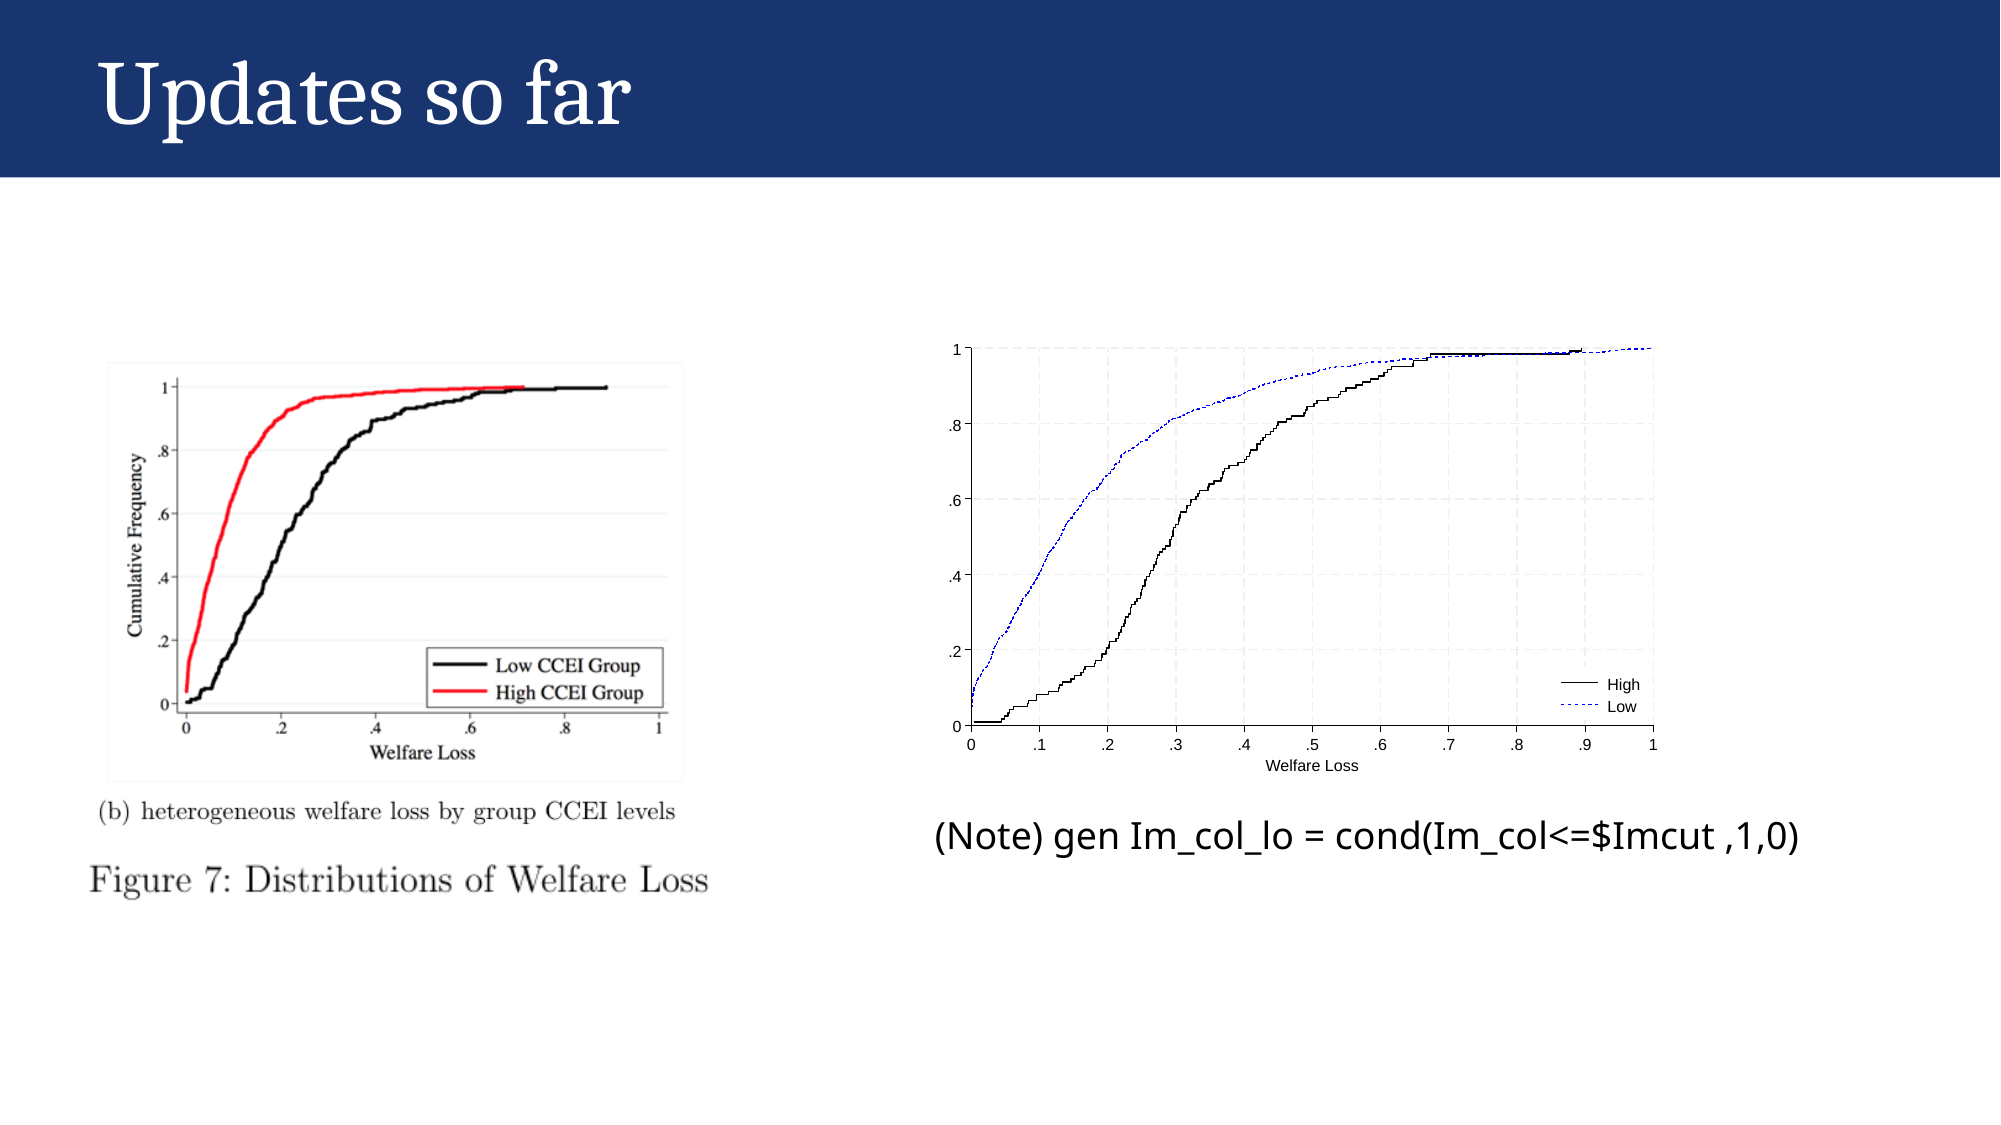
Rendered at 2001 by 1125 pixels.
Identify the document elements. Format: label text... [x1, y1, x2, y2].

picture [901, 331, 1671, 794]
picture [82, 855, 726, 905]
text_box (Note) gen Im_col_lo = cond(Im_col<=$Imcut ,1,0) [919, 804, 1815, 865]
text_box [0, 0, 2000, 178]
text_box Updates so far [82, 25, 1938, 151]
picture [82, 337, 690, 835]
